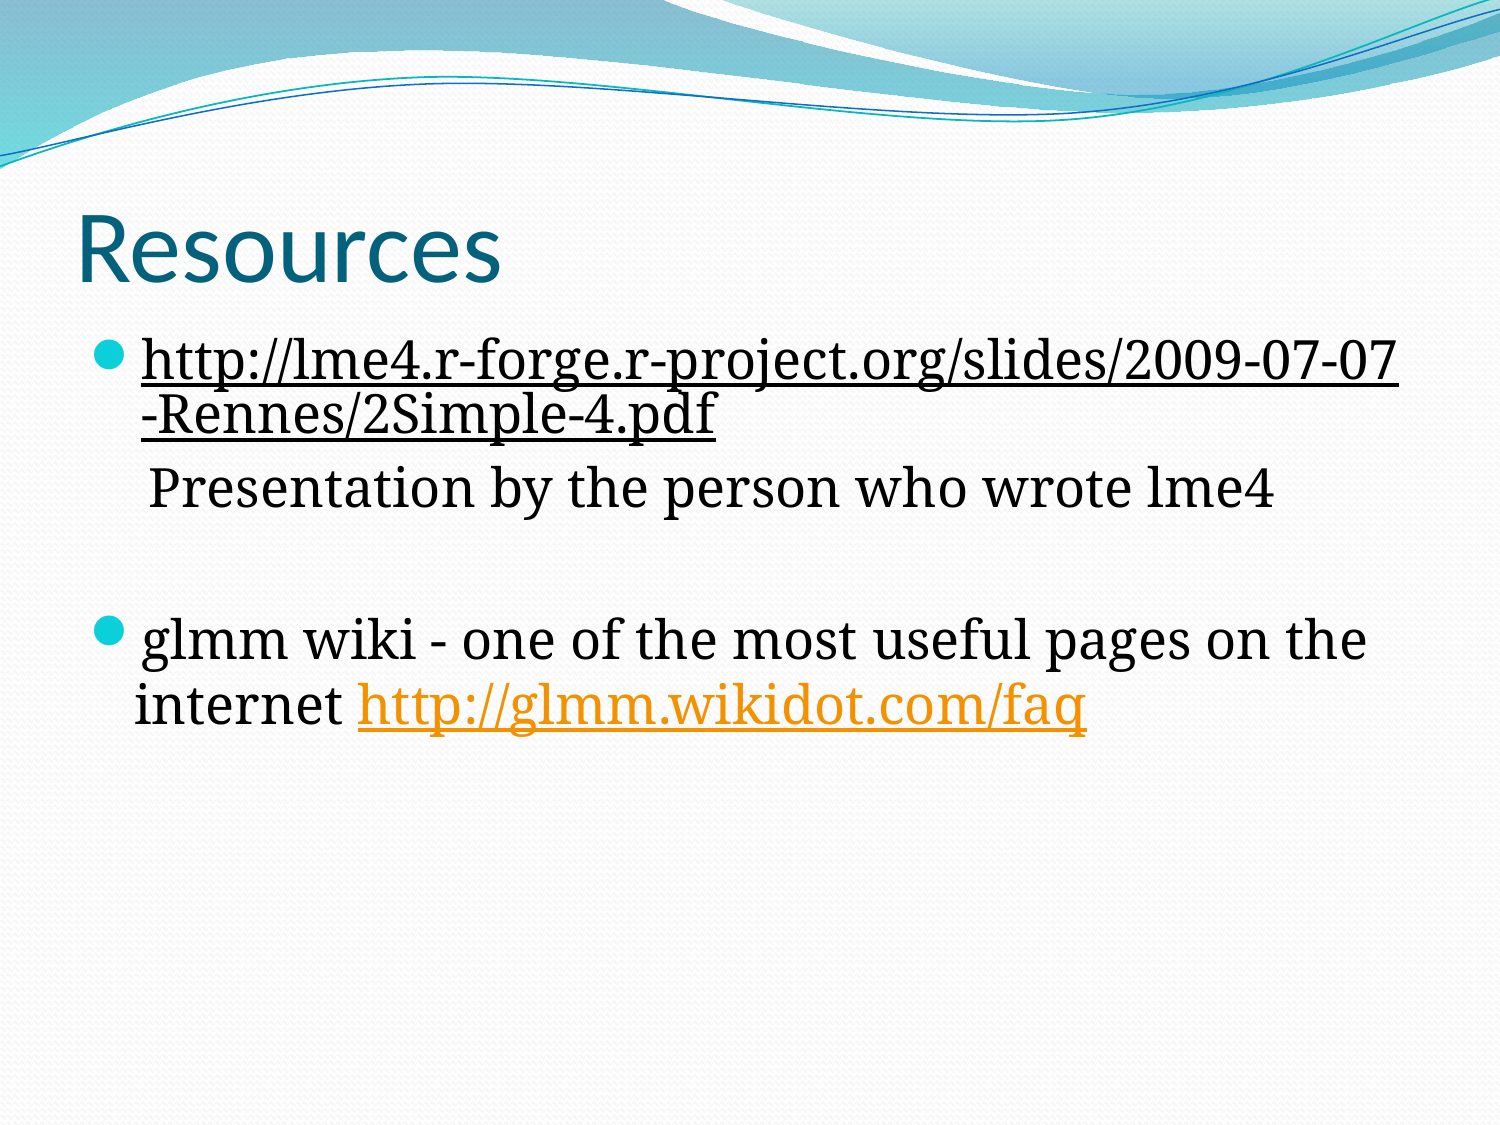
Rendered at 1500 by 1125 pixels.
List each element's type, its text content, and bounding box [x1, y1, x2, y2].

list http://lme4.r-forge.r-project.org/slides/2009-07-07-Rennes/2Simple-4.pdf Presentation by the person who wrote lme4 glmm wiki - one of the most useful pages on the internet http://glmm.wikidot.com/faq [75, 317, 1425, 1038]
title Resources [75, 115, 1425, 303]
